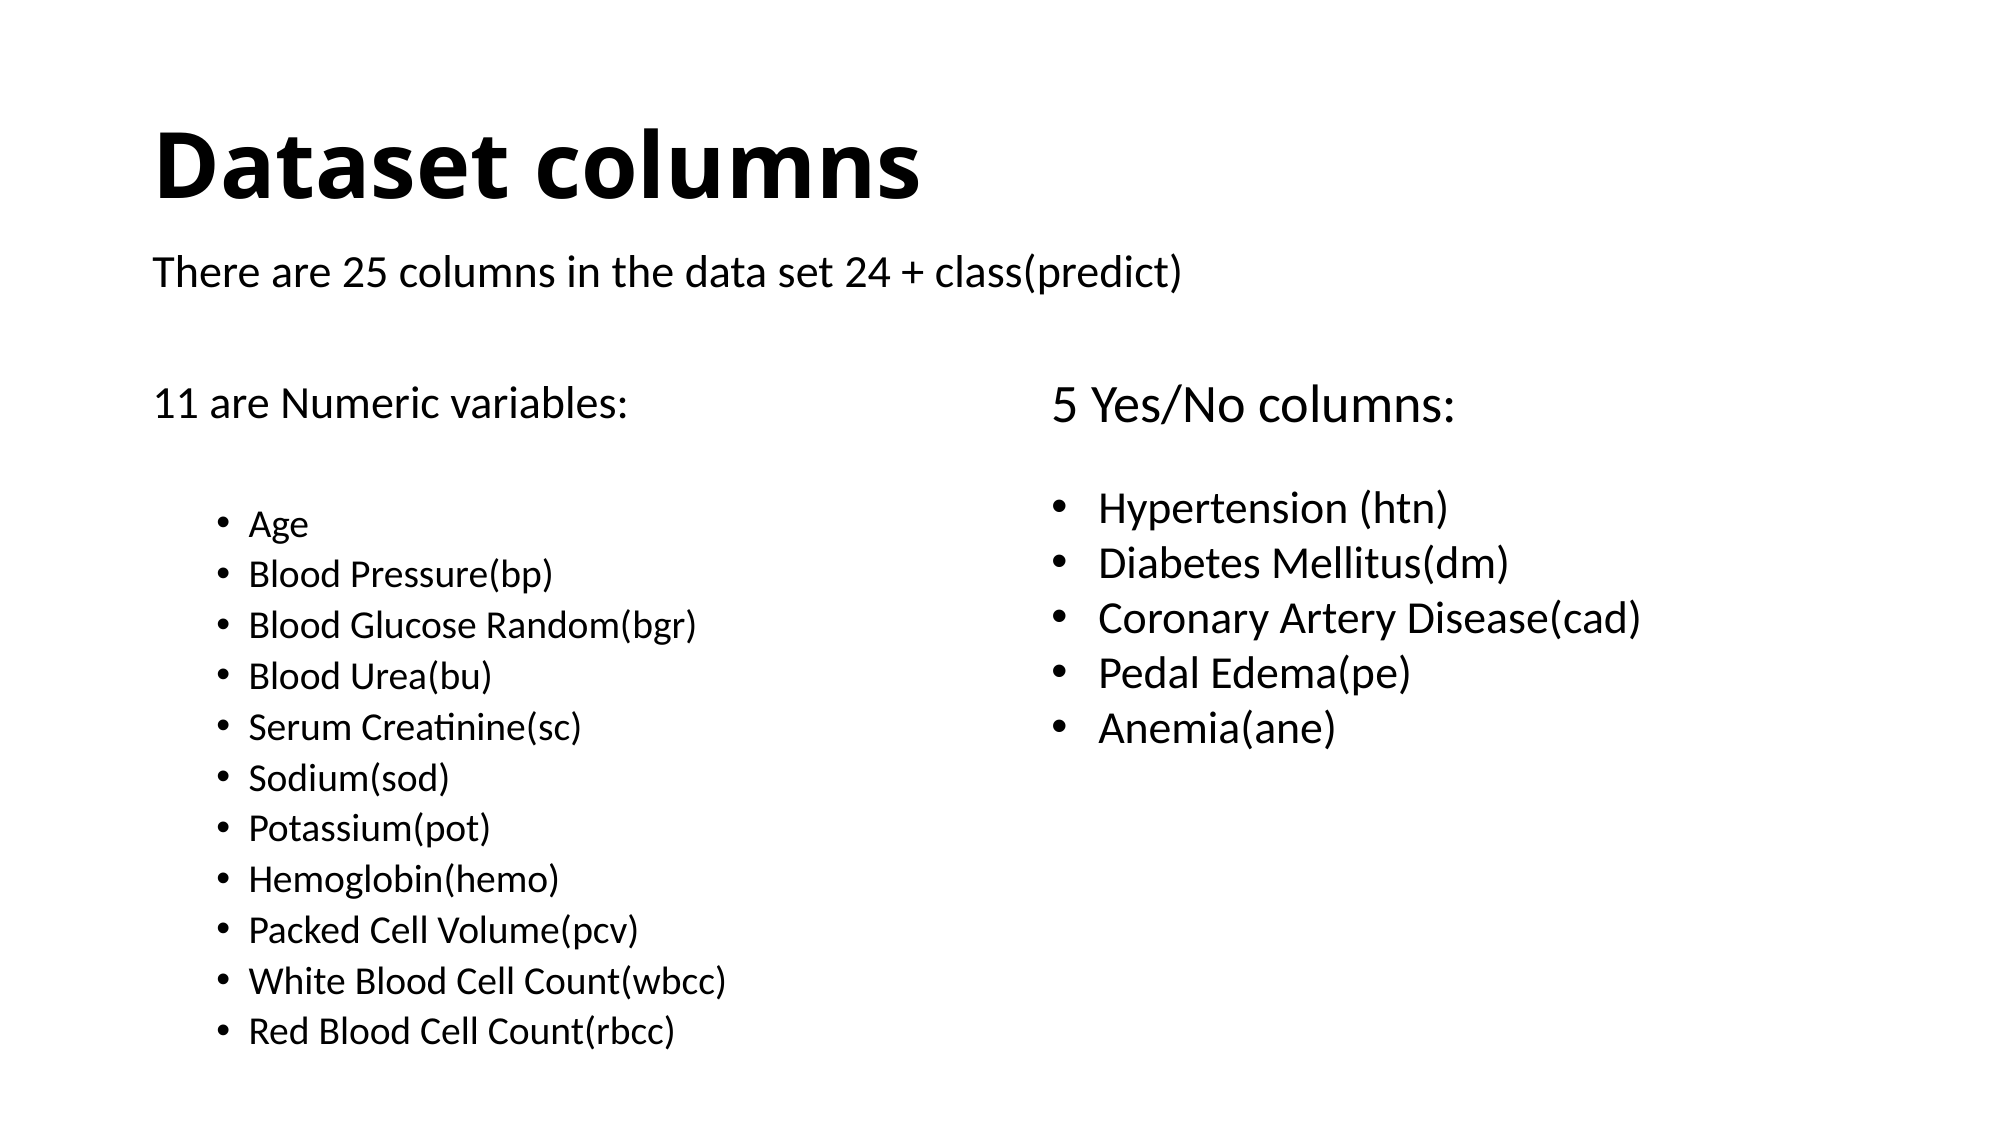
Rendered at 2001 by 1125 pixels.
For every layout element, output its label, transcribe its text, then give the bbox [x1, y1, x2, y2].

text_box 5 Yes/No columns: Hypertension (htn) Diabetes Mellitus(dm) Coronary Artery Disease(cad) Pedal Edema(pe) Anemia(ane) [1036, 360, 1776, 761]
title Dataset columns [137, 59, 1863, 239]
list There are 25 columns in the data set 24 + class(predict) 11 are Numeric variables: Age Blood Pressure(bp) Blood Glucose Random(bgr) Blood Urea(bu) Serum Creatinine(sc) Sodium(sod) Potassium(pot) Hemoglobin(hemo) Packed Cell Volume(pcv) White Blood Cell Count(wbcc) Red Blood Cell Count(rbcc) [137, 239, 1937, 1066]
